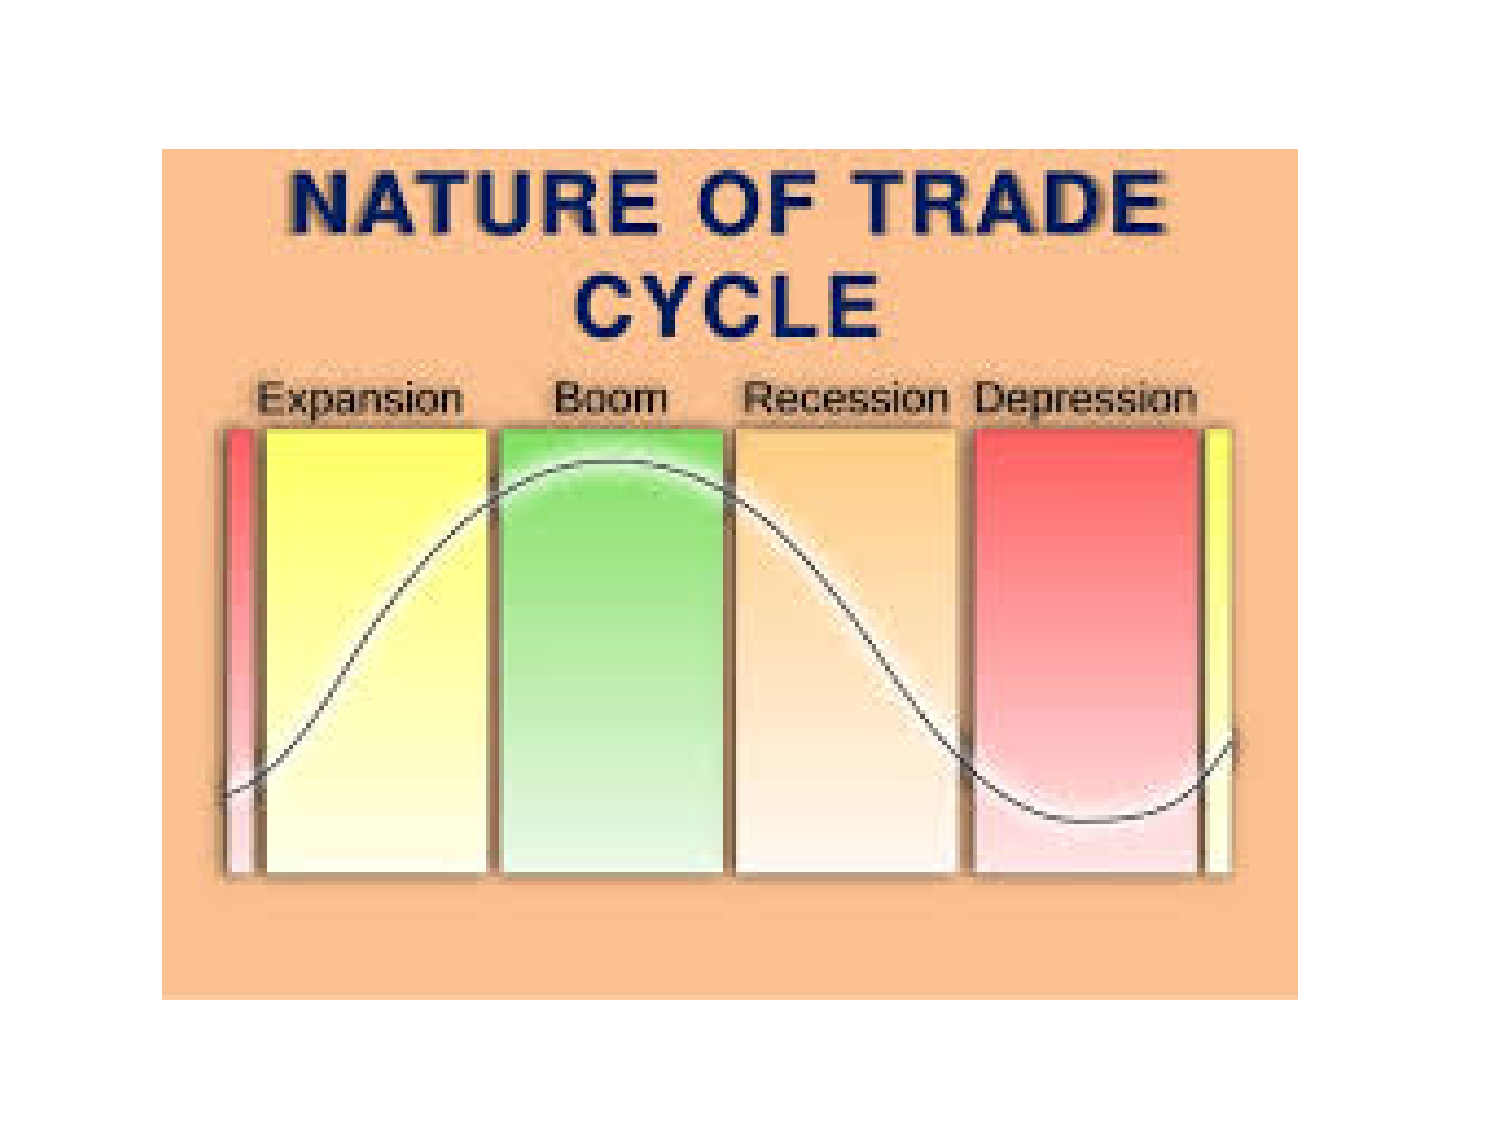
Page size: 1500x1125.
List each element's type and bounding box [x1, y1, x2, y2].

picture [162, 149, 1298, 1001]
